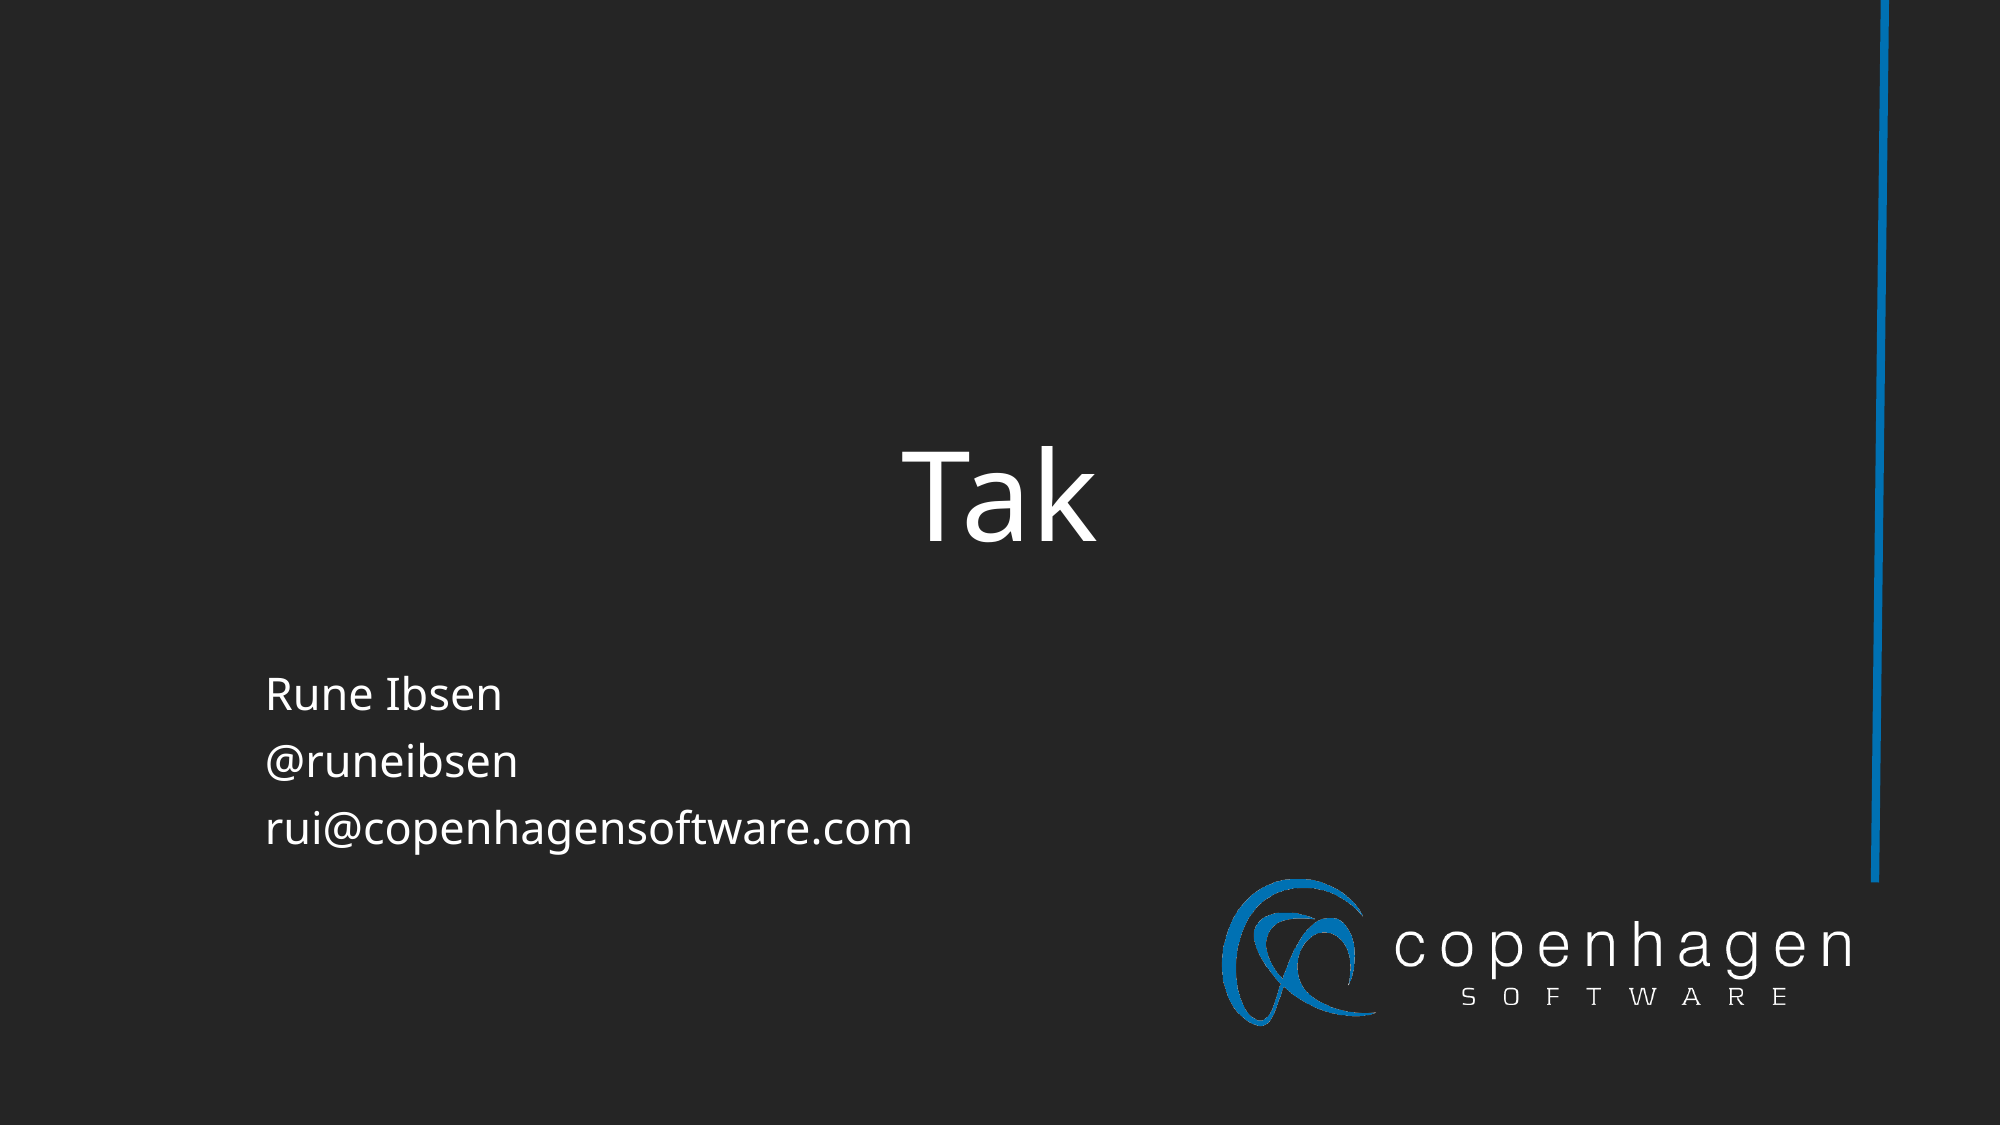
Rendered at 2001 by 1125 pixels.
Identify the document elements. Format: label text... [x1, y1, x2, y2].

title Tak [249, 184, 1750, 576]
picture [1197, 869, 1852, 1033]
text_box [1874, 0, 1885, 883]
subtitle Rune Ibsen @runeibsen rui@copenhagensoftware.com [249, 590, 1750, 863]
